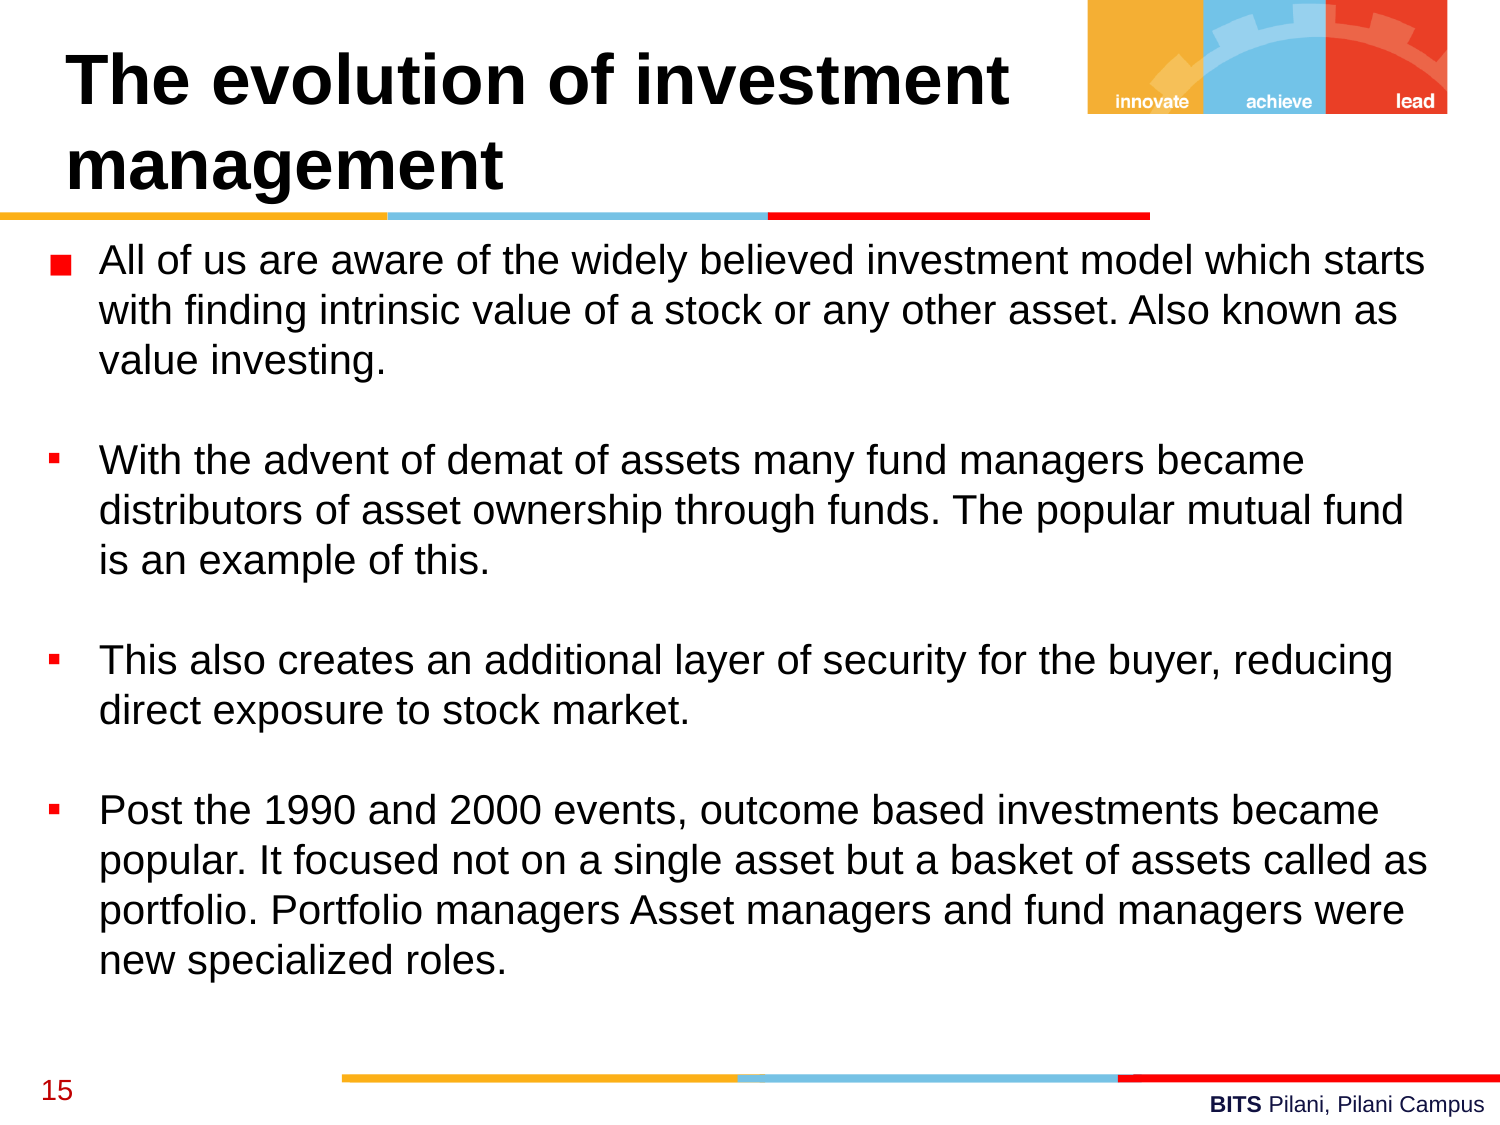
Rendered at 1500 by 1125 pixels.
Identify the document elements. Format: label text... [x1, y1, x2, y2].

picture [1087, 0, 1448, 24]
text_box The evolution of investment management [50, 24, 1450, 213]
text_box All of us are aware of the widely believed investment model which starts with finding intrinsic value of a stock or any other asset. Also known as value investing. With the advent of demat of assets many fund managers became distributors of asset ownership through funds. The popular mutual fund is an example of this. This also creates an additional layer of security for the buyer, reducing direct exposure to stock market. Post the 1990 and 2000 events, outcome based investments became popular. It focused not on a single asset but a basket of assets called as portfolio. Portfolio managers Asset managers and fund managers were new specialized roles. [27, 224, 1452, 991]
slide_number ‹#› [25, 1059, 376, 1119]
